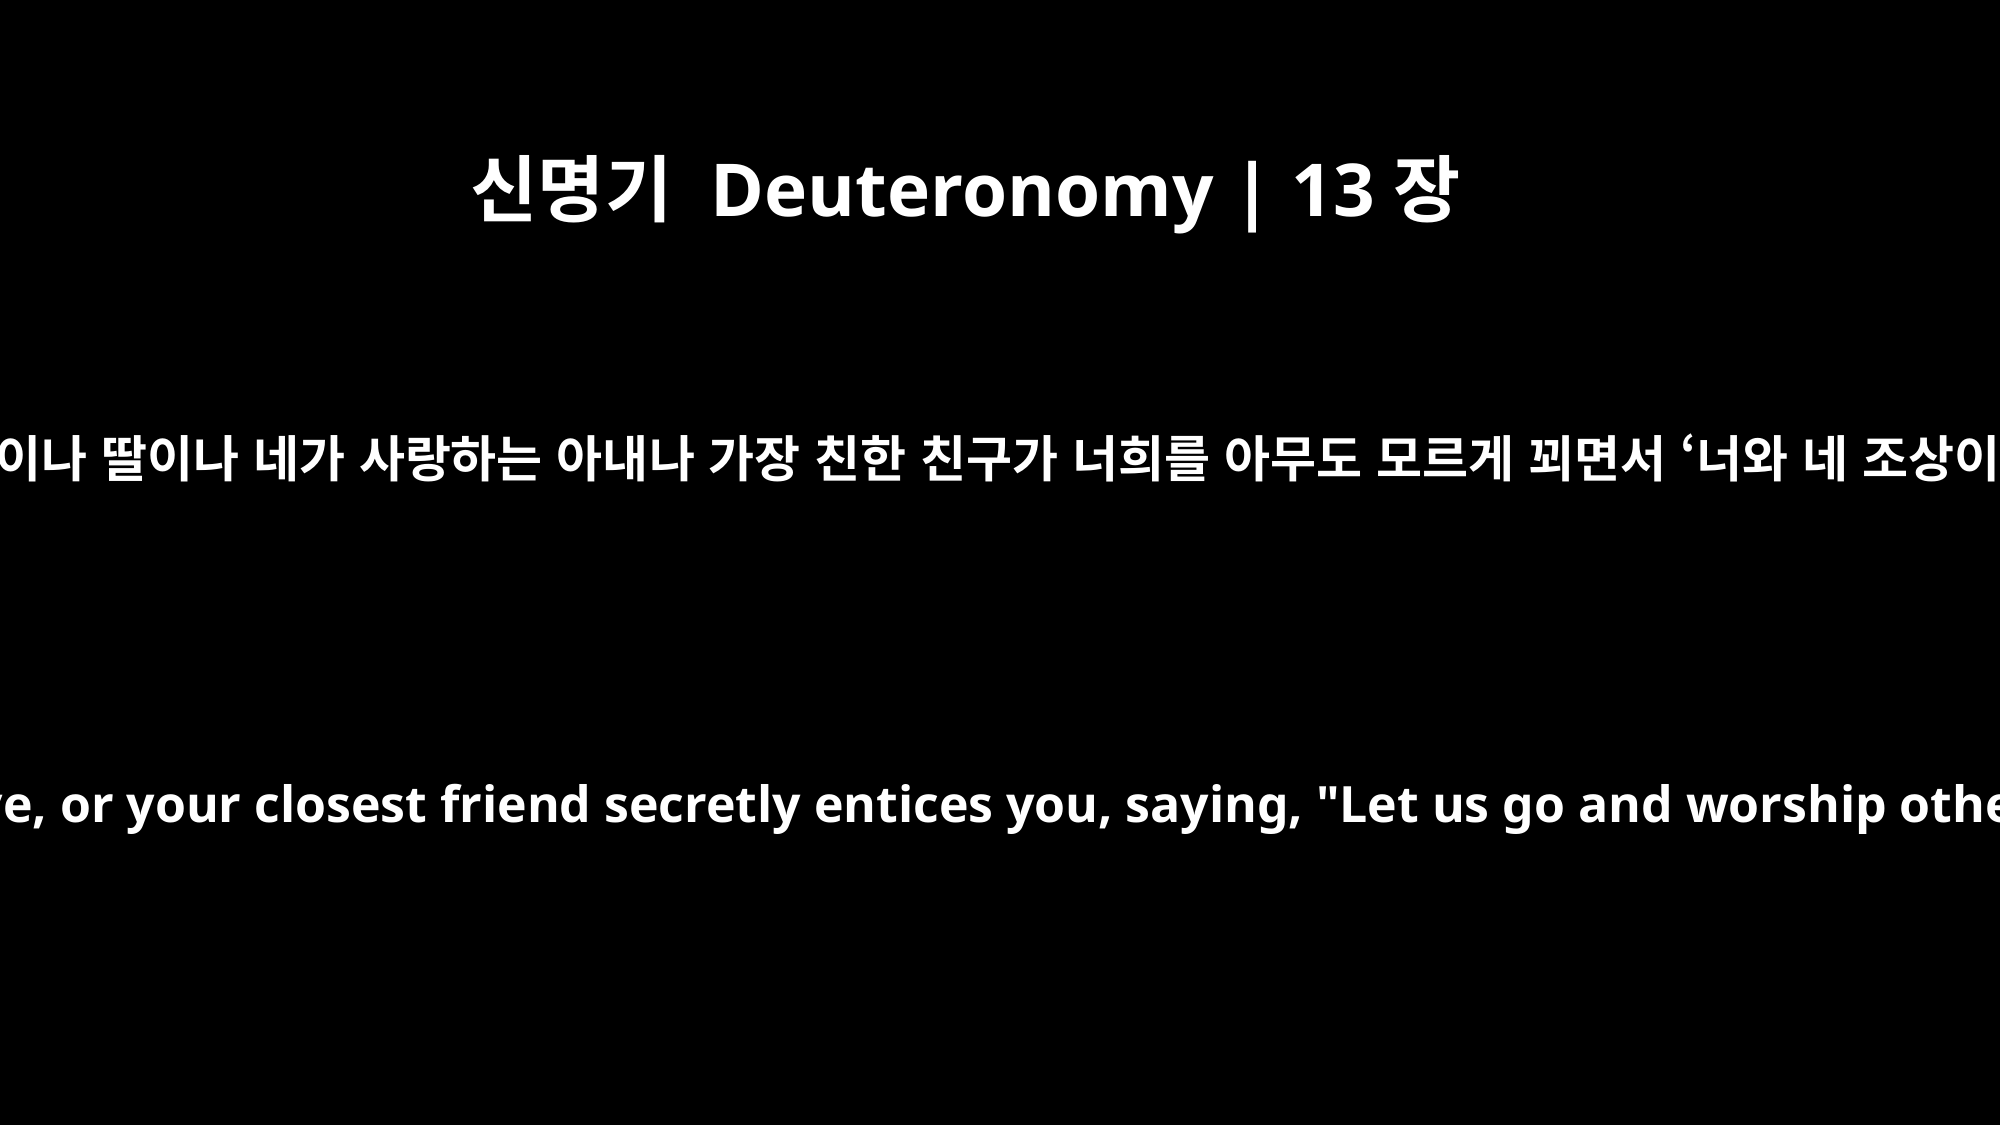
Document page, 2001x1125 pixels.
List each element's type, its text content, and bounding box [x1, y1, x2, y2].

text_box 신명기 Deuteronomy | 13장 [456, 136, 1476, 239]
text_box 6 만약 네 형제나 네 아들이나 딸이나 네가 사랑하는 아내나 가장 친한 친구가 너희를 아무도 모르게 꾀면서 ‘너와 네 조상이 모르는 다른 신들, [0, 359, 2000, 495]
text_box If your very own brother, or your son or daughter, or the wife you love, or your closest friend secretly entices you, saying, "Let us go and worship other gods" (gods that neither you nor your fathers have known, [0, 764, 2000, 840]
